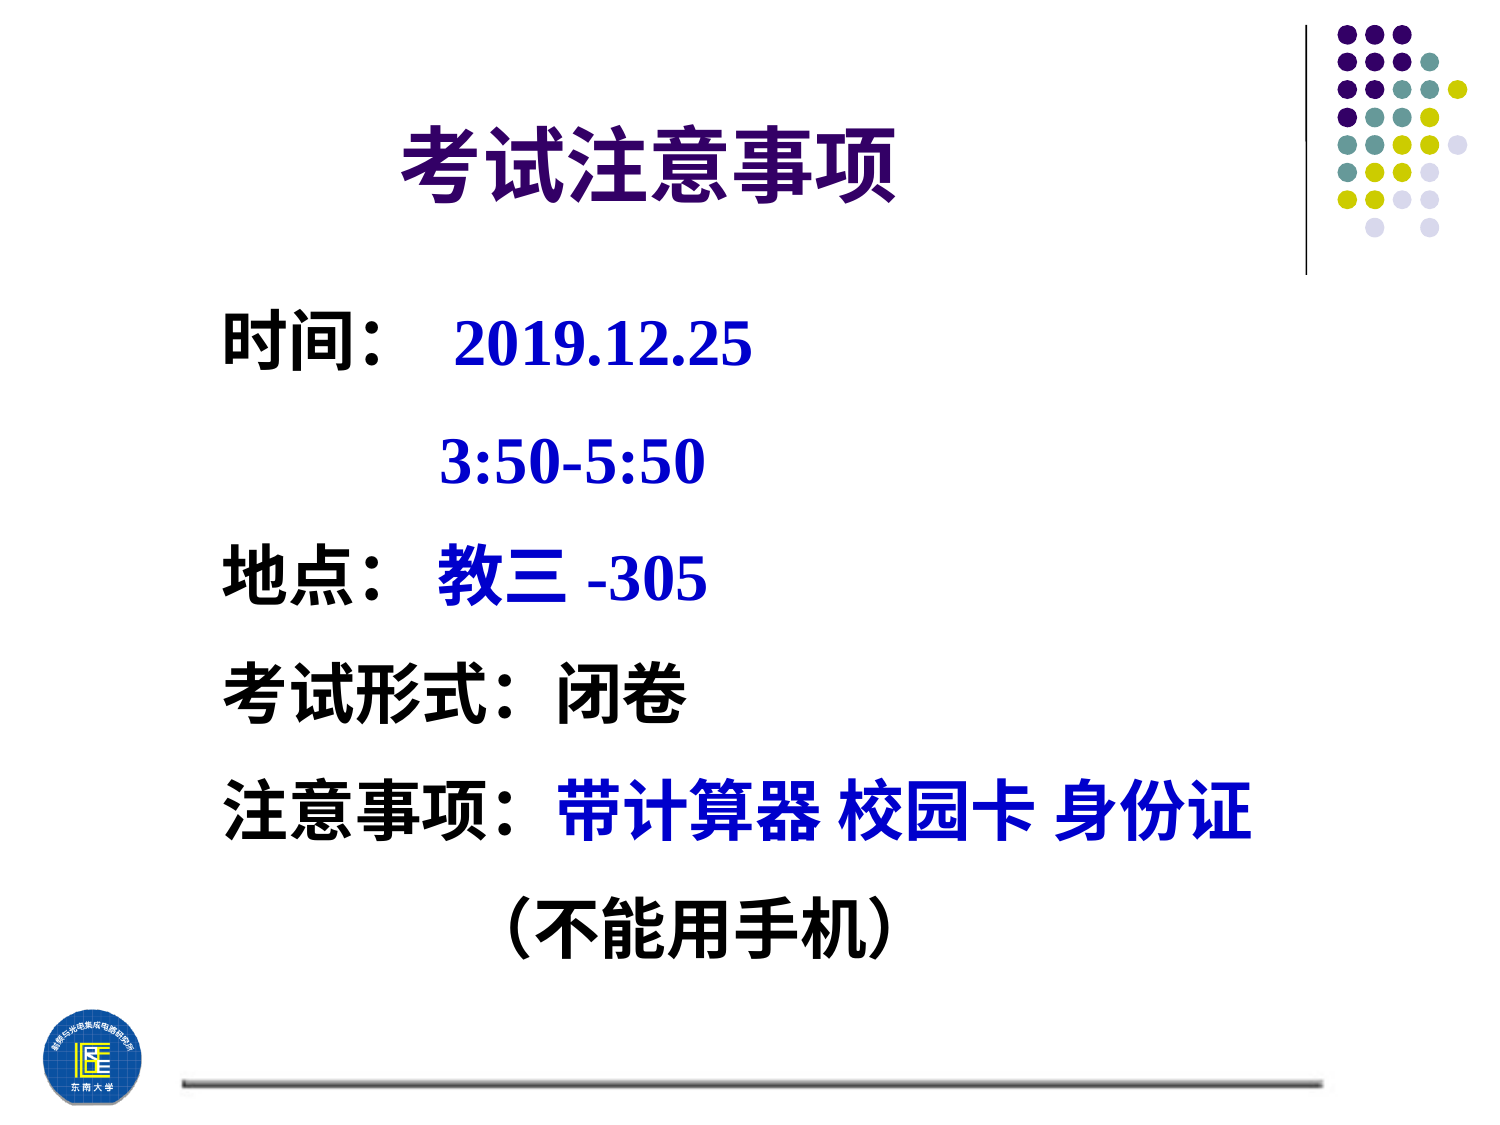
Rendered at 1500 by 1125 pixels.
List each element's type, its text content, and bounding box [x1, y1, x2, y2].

title 考试注意事项 [383, 101, 1047, 221]
list 时间： 2019.12.25 3:50-5:50 地点： 教三-305 考试形式：闭卷 注意事项：带计算器 校园卡 身份证 （不能用手机） [206, 267, 1412, 988]
picture [34, 999, 148, 1113]
slide_number [1074, 1024, 1426, 1101]
picture [171, 1058, 1353, 1111]
